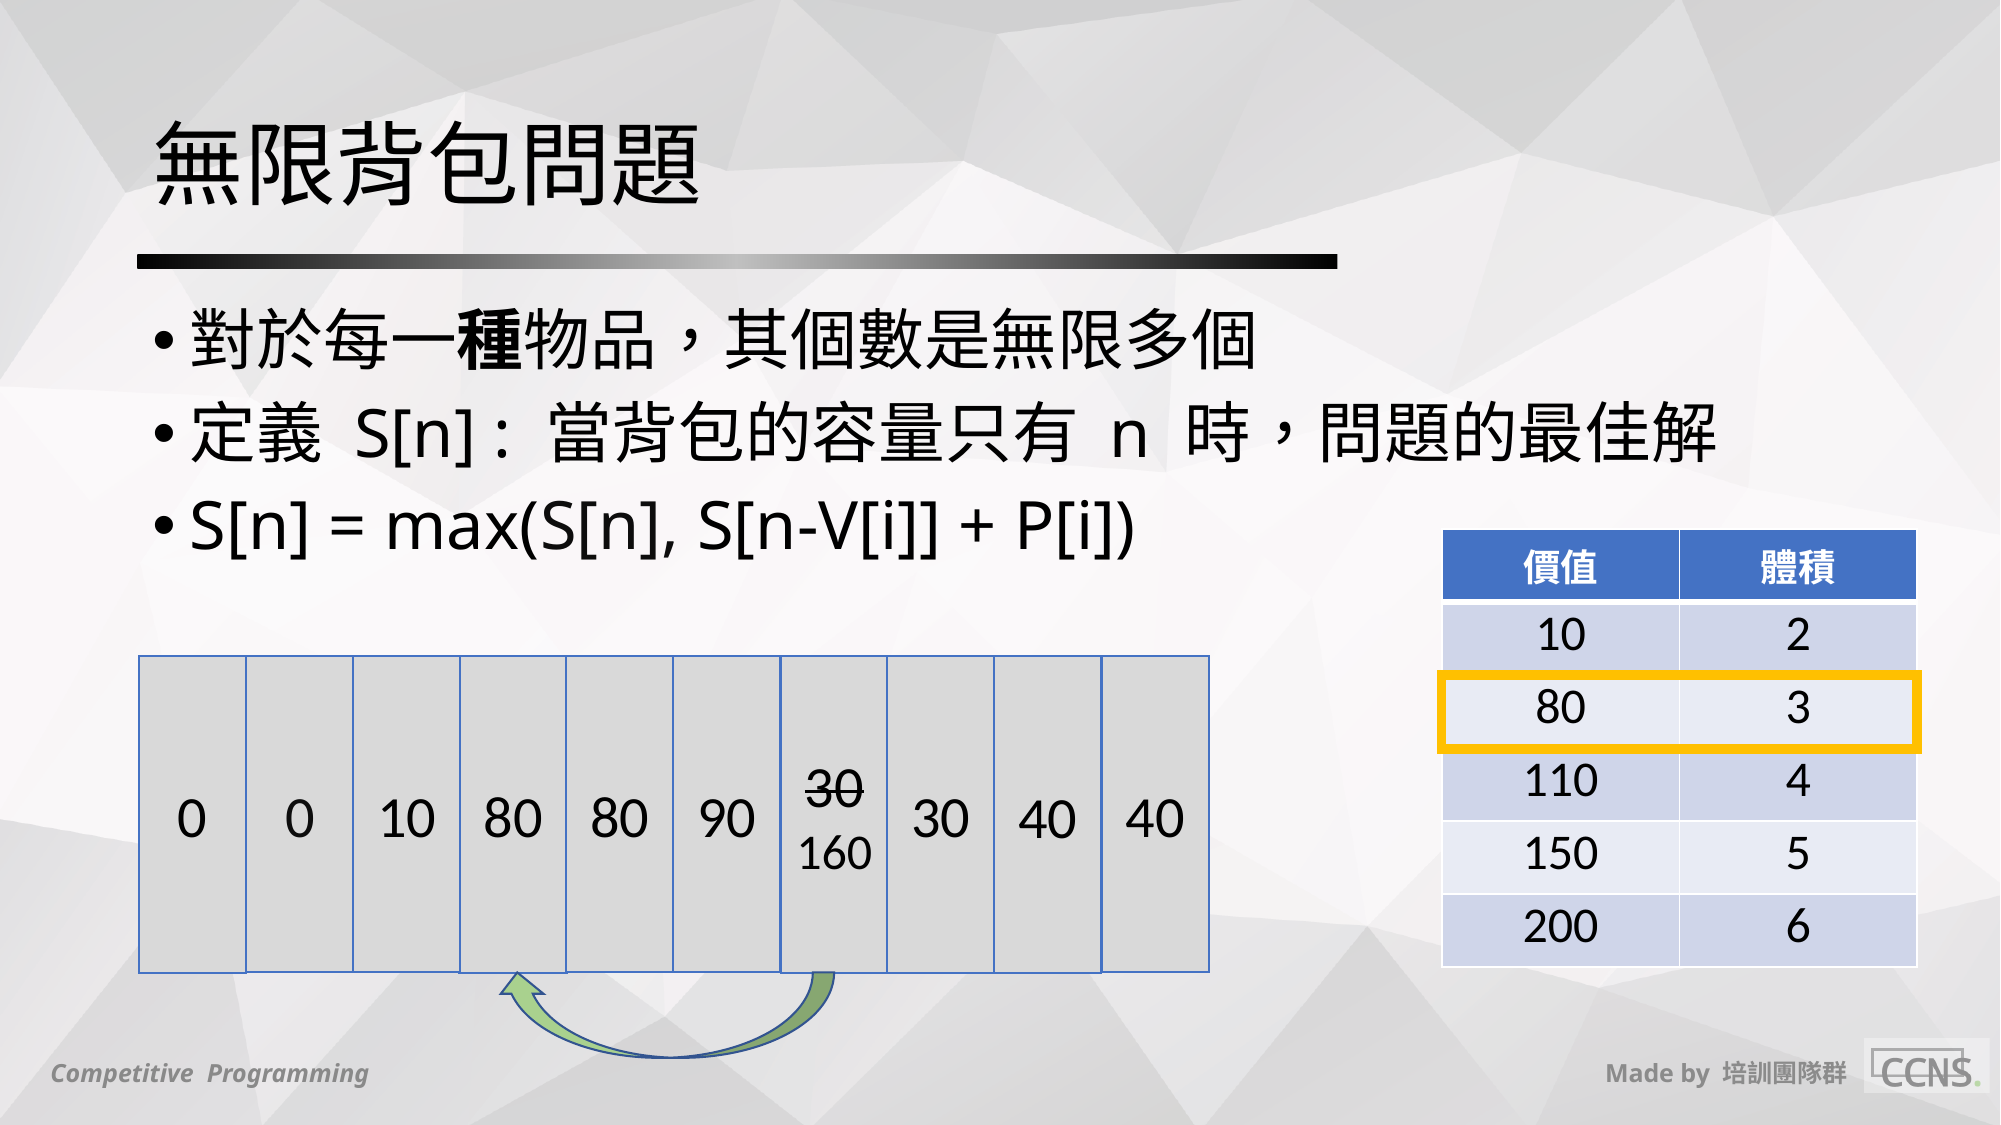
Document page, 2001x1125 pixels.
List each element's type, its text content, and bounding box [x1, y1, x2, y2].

text_box 0 [138, 655, 247, 974]
text_box 40 [1101, 655, 1210, 973]
text_box 80 [458, 655, 568, 974]
table_header 價值 [1443, 530, 1679, 599]
table_cell 200 [1443, 895, 1679, 966]
table_cell 5 [1680, 822, 1916, 893]
text_box [498, 970, 836, 1059]
text_box [1441, 674, 1918, 750]
text_box 30 [886, 655, 993, 974]
picture [0, 0, 2000, 1125]
text_box 0 [245, 655, 352, 973]
table_cell 110 [1443, 750, 1679, 820]
title 無限背包問題 [137, 59, 1863, 278]
table_cell 6 [1680, 895, 1916, 966]
text_box 10 [352, 655, 461, 973]
table_cell 4 [1680, 750, 1916, 820]
table_header 體積 [1680, 530, 1916, 599]
table_cell 2 [1680, 605, 1916, 674]
text_box 30 160 [780, 655, 886, 974]
text_box 40 [993, 655, 1102, 974]
list 對於每一種物品，其個數是無限多個 定義 S[n] : 當背包的容量只有 n 時，問題的最佳解 S[n] = max(S[n], S[n-V[i]] + P[i]) [137, 299, 1863, 1014]
text_box 90 [672, 655, 780, 973]
text_box 80 [565, 655, 672, 973]
table_cell 10 [1443, 605, 1679, 674]
table_cell 150 [1443, 822, 1679, 893]
